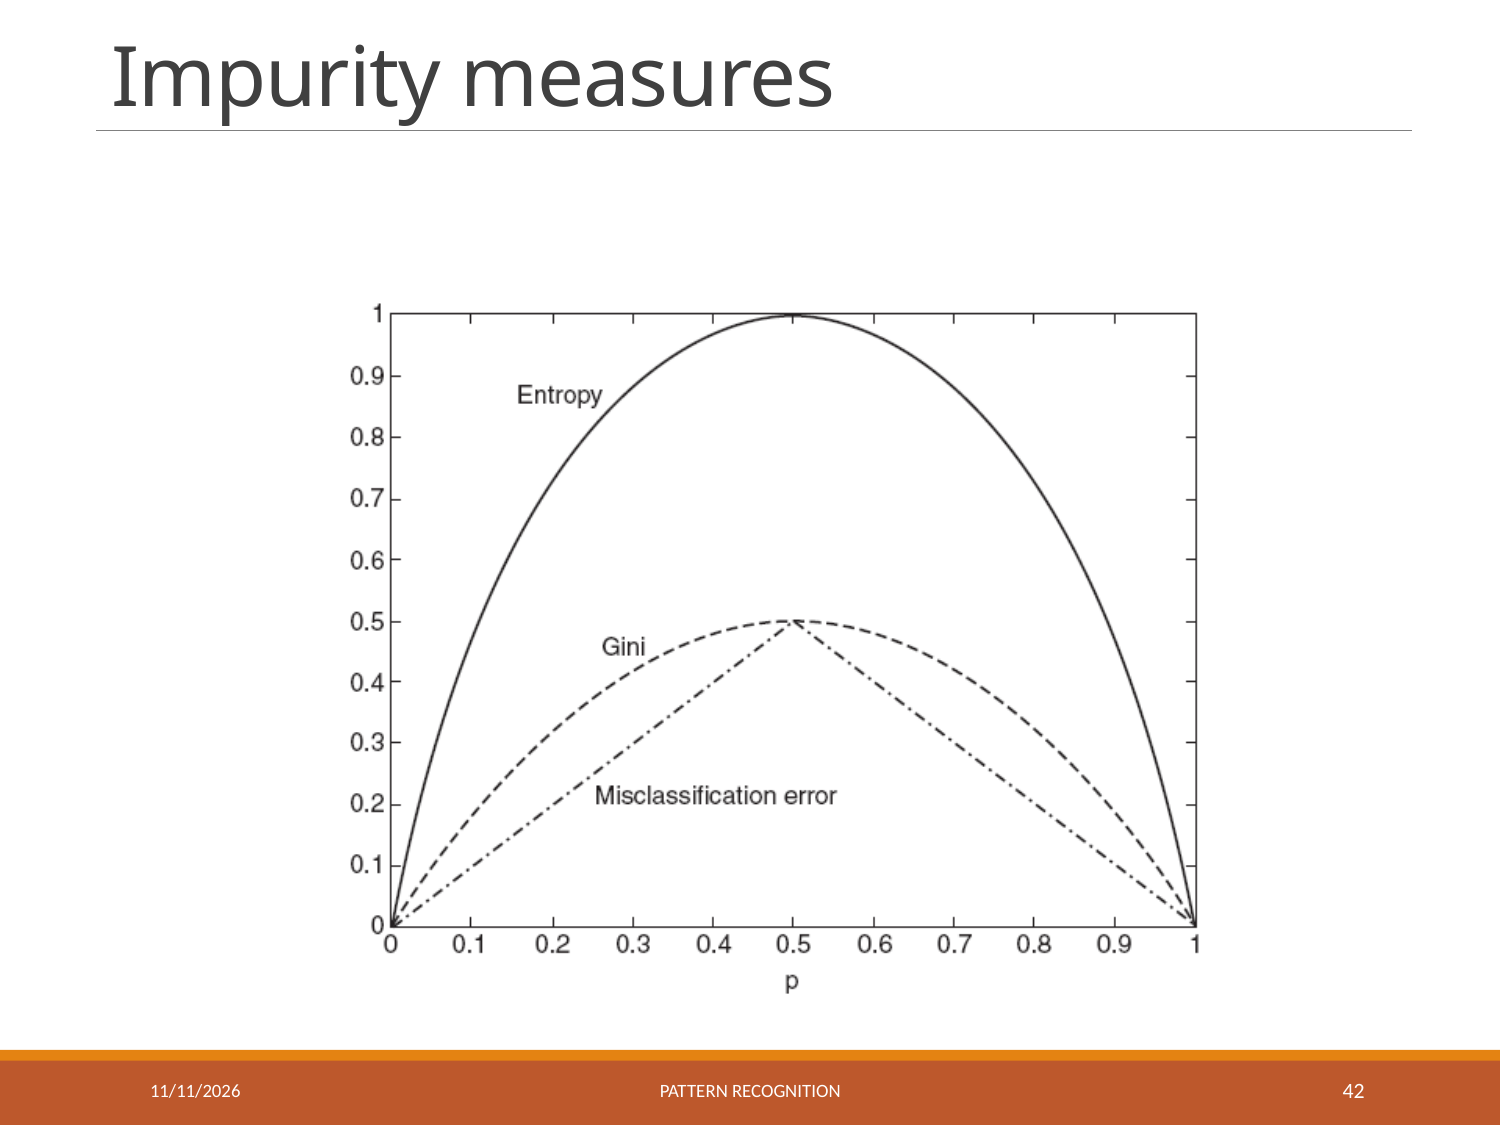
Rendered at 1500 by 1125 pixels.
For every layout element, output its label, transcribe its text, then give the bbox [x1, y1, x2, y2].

title Impurity measures [96, 19, 1413, 131]
footer Pattern recognition [453, 1059, 1047, 1120]
slide_number 42 [1218, 1059, 1380, 1120]
picture [200, 274, 1313, 1003]
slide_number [135, 1059, 440, 1120]
